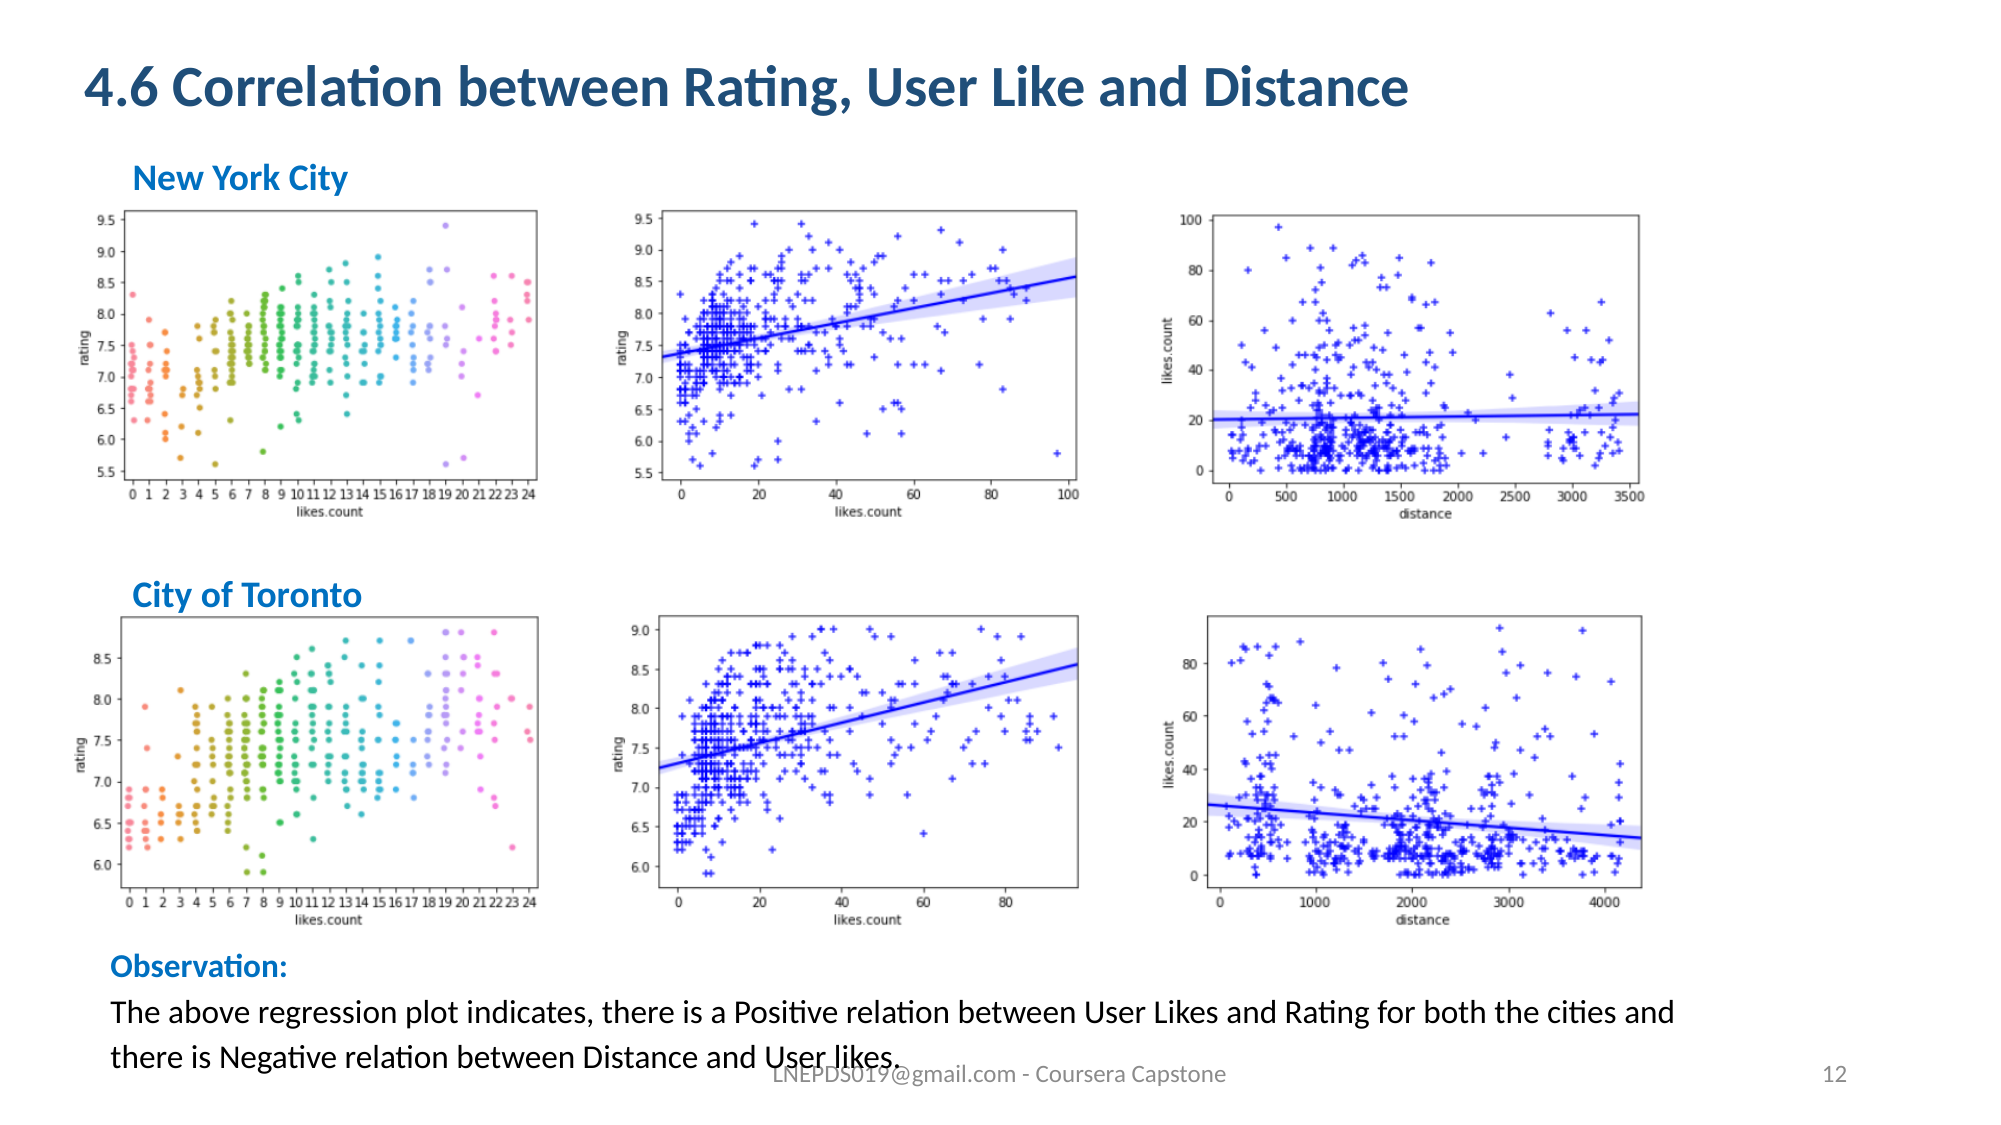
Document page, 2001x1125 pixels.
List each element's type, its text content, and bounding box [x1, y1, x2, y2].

picture [1154, 204, 1650, 526]
picture [70, 203, 546, 524]
text_box Observation: The above regression plot indicates, there is a Positive relation between User Likes and Rating for both the cities and there is Negative relation between Distance and User likes. [95, 930, 1744, 1083]
slide_number 12 [1412, 1042, 1863, 1103]
picture [66, 608, 546, 931]
picture [1154, 607, 1650, 931]
title 4.6 Correlation between Rating, User Like and Distance [70, 57, 1555, 119]
picture [611, 203, 1087, 524]
footer LNEPDS019@gmail.com - Coursera Capstone [662, 1042, 1338, 1103]
text_box City of Toronto [117, 555, 378, 608]
picture [606, 608, 1085, 931]
text_box New York City [117, 138, 364, 203]
